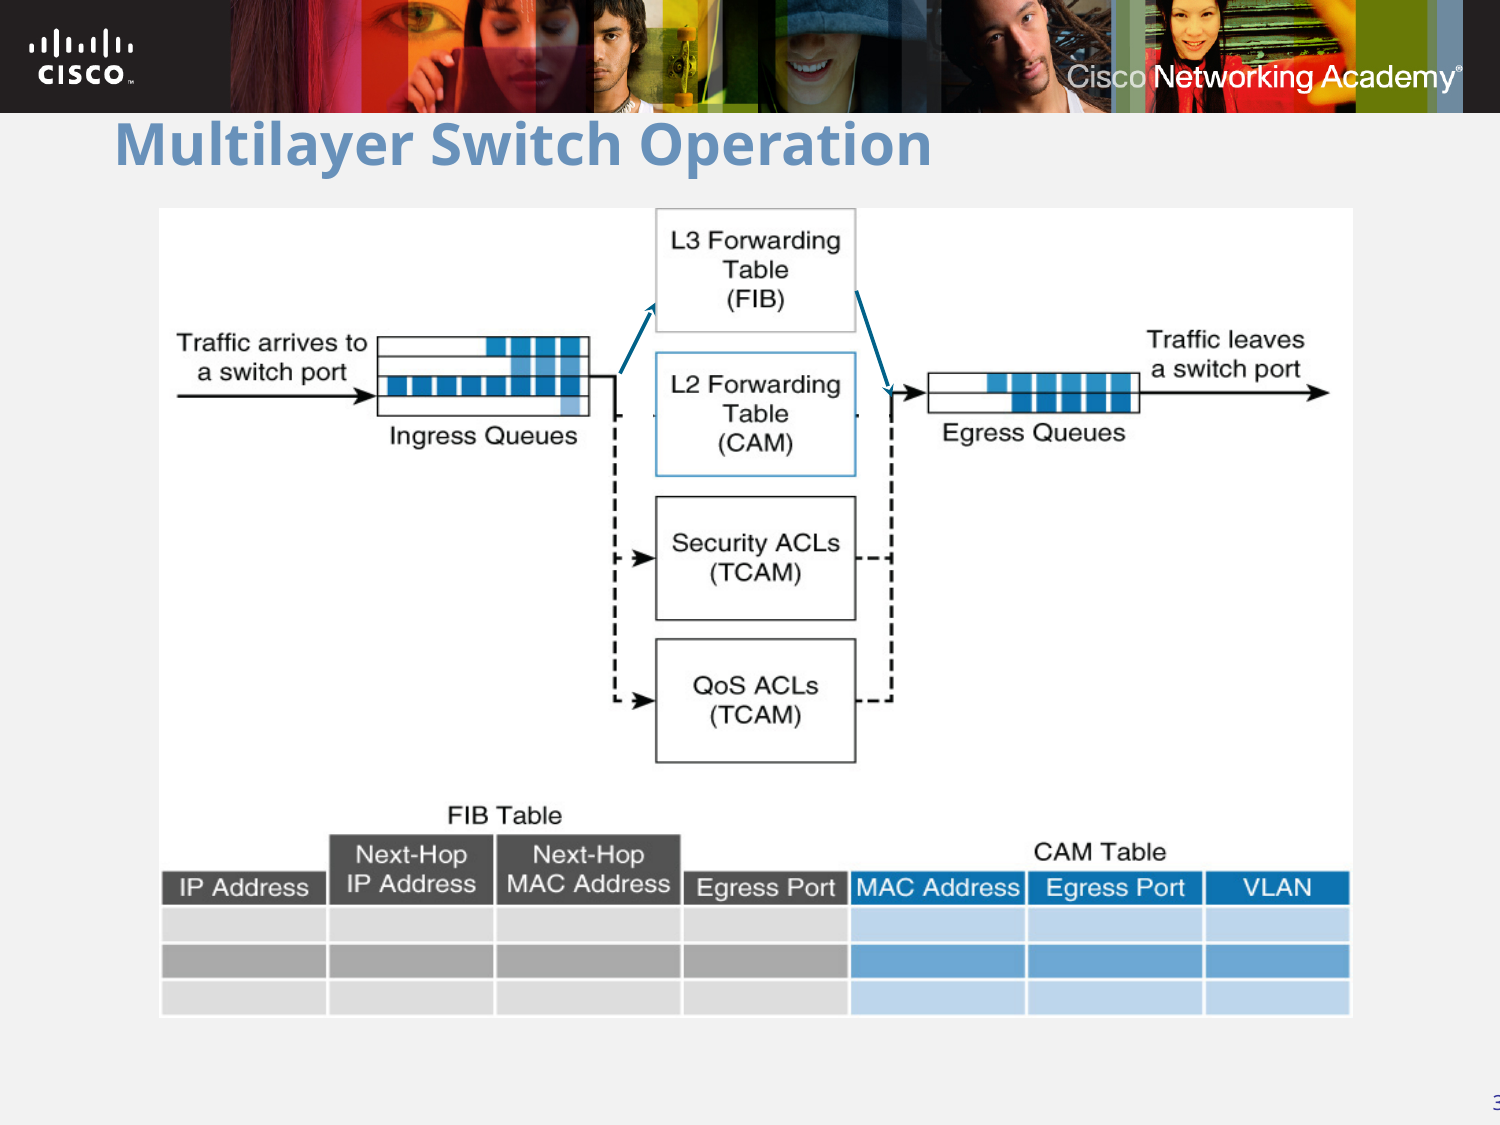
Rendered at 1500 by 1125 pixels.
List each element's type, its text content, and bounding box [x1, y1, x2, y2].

picture [0, 0, 107, 113]
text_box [855, 290, 892, 398]
picture [1444, 0, 1500, 113]
title Multilayer Switch Operation [107, 0, 1444, 185]
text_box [159, 207, 1353, 1075]
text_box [619, 302, 656, 374]
